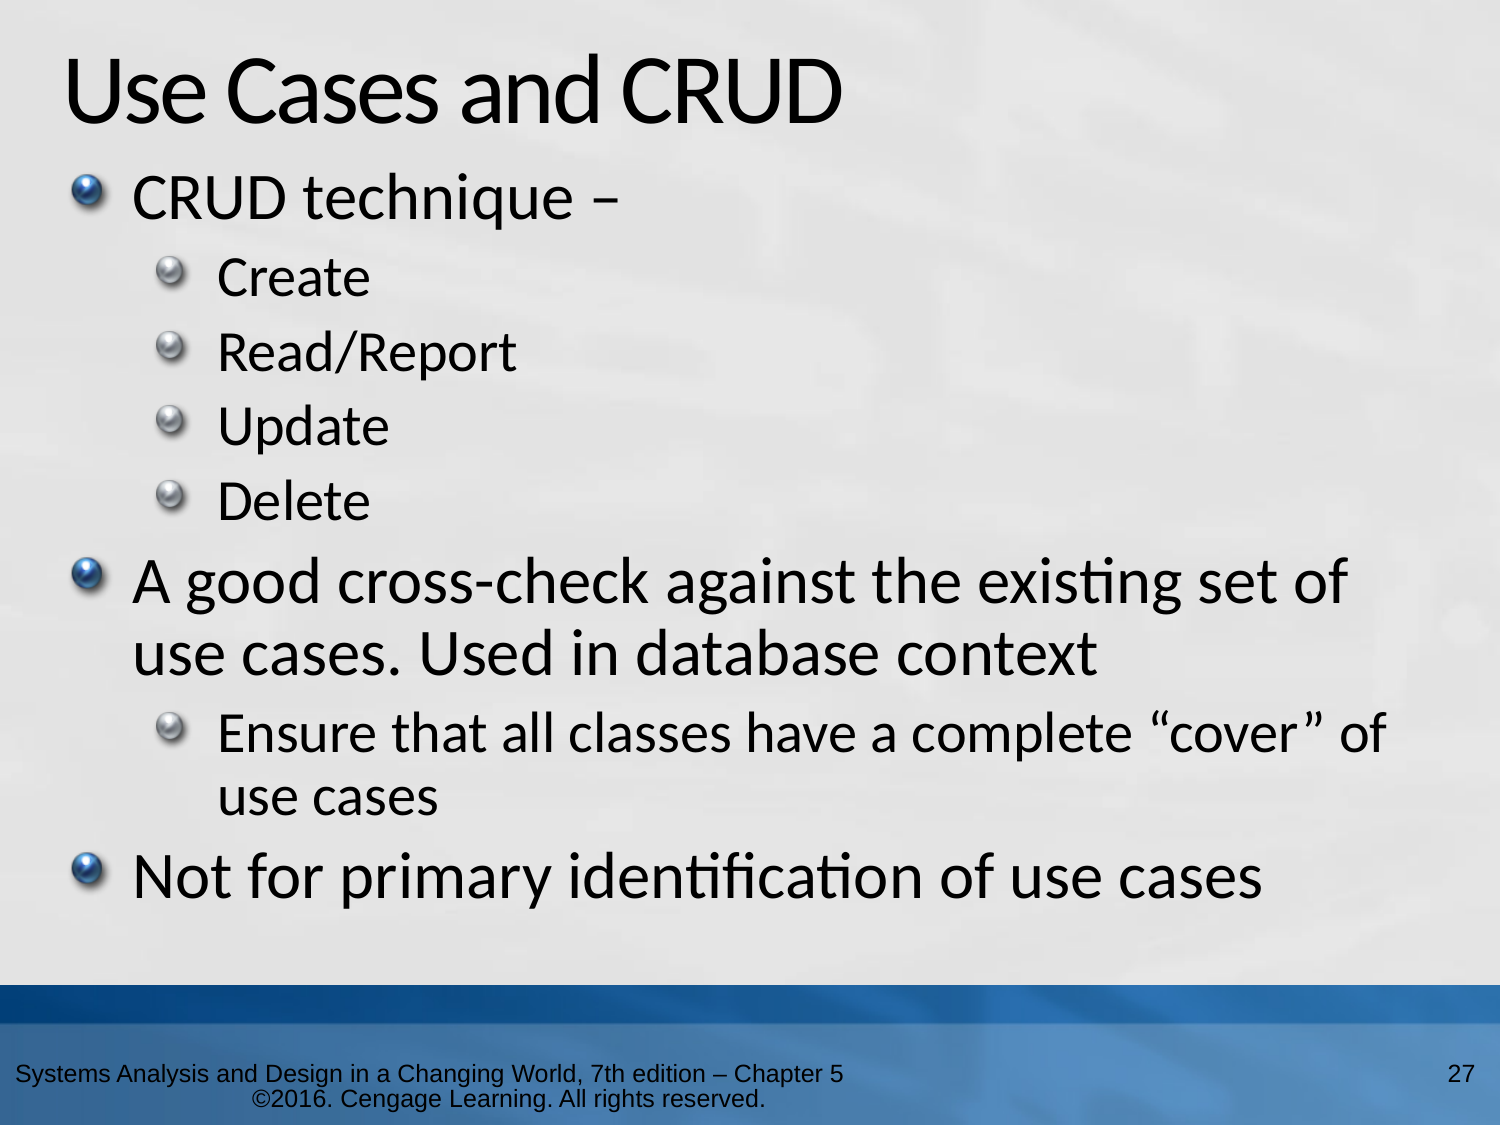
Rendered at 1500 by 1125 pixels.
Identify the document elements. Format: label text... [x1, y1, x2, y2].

slide_number 27 [1393, 1042, 1491, 1103]
footer Systems Analysis and Design in a Changing World, 7th edition – Chapter 5 ©2016. Cengage Learning. All rights reserved. [0, 1042, 1004, 1103]
picture [0, 0, 1500, 1125]
list CRUD technique – Create Read/Report Update Delete A good cross-check against the existing set of use cases. Used in database context Ensure that all classes have a complete “cover” of use cases Not for primary identification of use cases [67, 162, 1443, 1016]
title Use Cases and CRUD [62, 37, 1438, 147]
